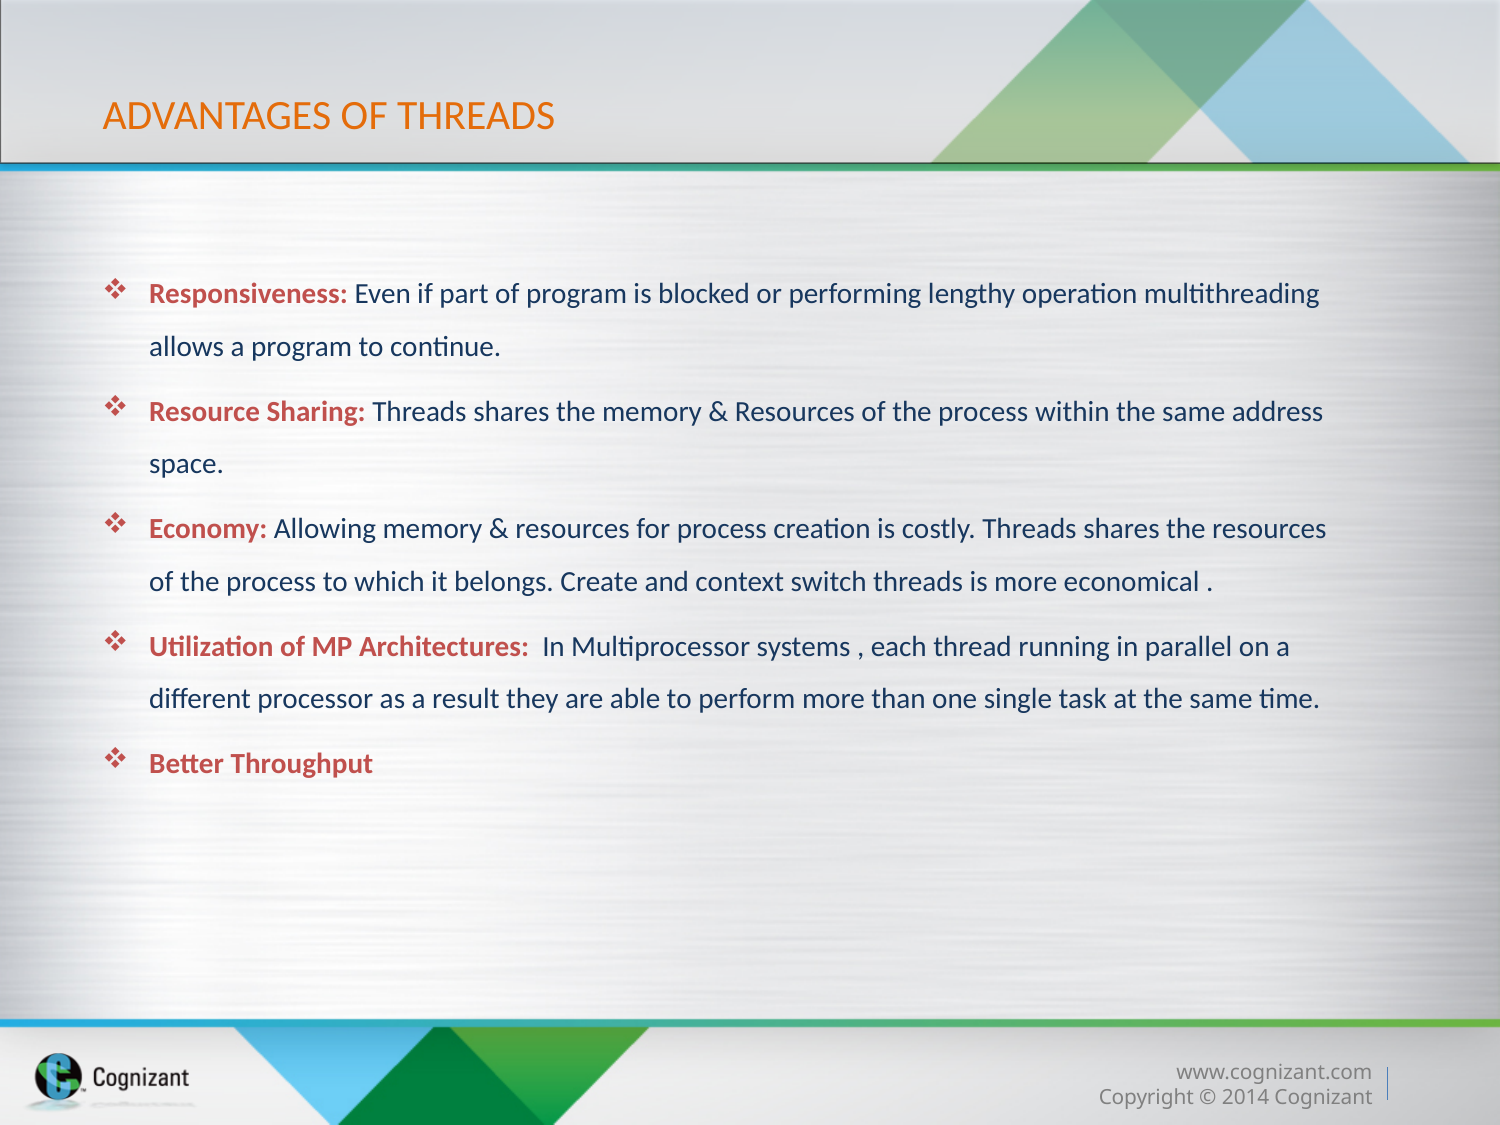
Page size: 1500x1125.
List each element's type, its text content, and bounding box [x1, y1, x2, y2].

text_box Responsiveness: Even if part of program is blocked or performing lengthy operation multithreading allows a program to continue. Resource Sharing: Threads shares the memory & Resources of the process within the same address space. Economy: Allowing memory & resources for process creation is costly. Threads shares the resources of the process to which it belongs. Create and context switch threads is more economical . Utilization of MP Architectures: In Multiprocessor systems , each thread running in parallel on a different processor as a result they are able to perform more than one single task at the same time. Better Throughput [87, 249, 1350, 875]
picture [0, 0, 1500, 1125]
title Advantages of threads [87, 87, 1371, 138]
